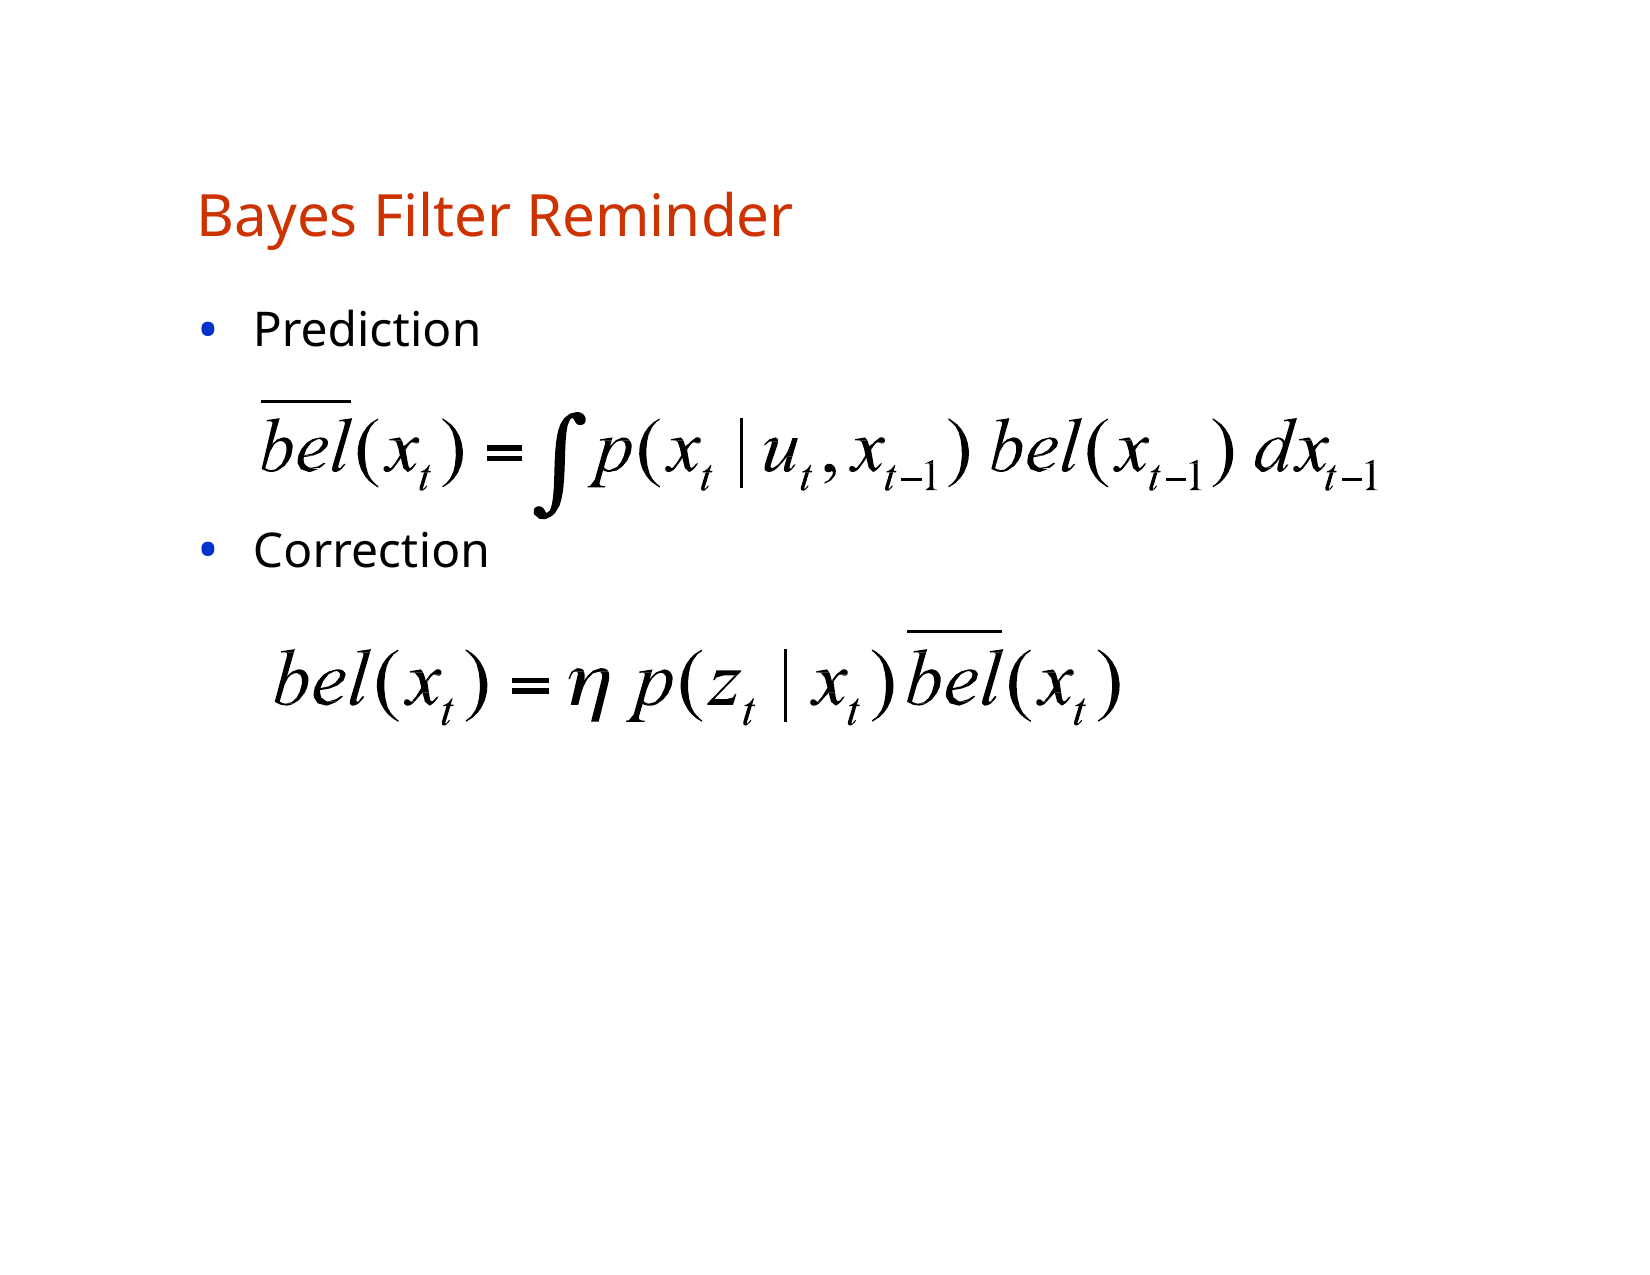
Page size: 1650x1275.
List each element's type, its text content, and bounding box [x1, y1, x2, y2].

text_box [701, 464, 713, 491]
text_box [1255, 417, 1297, 472]
text_box [465, 649, 488, 722]
text_box [763, 437, 798, 472]
text_box [1036, 669, 1074, 706]
text_box [274, 649, 309, 706]
text_box [349, 649, 371, 706]
text_box [533, 412, 586, 520]
text_box [261, 418, 293, 472]
text_box [925, 460, 938, 491]
text_box [1293, 437, 1329, 472]
text_box [376, 649, 399, 722]
text_box [1189, 460, 1202, 491]
text_box [810, 669, 848, 706]
text_box [743, 698, 755, 726]
text_box [357, 418, 379, 488]
text_box [441, 698, 454, 726]
text_box [800, 464, 813, 491]
text_box [1074, 698, 1086, 726]
title Bayes Filter Reminder [157, 171, 1493, 392]
text_box [1061, 418, 1082, 472]
text_box [1113, 437, 1149, 472]
text_box [1009, 649, 1031, 722]
text_box [442, 418, 463, 488]
text_box [707, 670, 742, 705]
text_box [945, 669, 978, 706]
text_box [847, 698, 860, 726]
text_box [680, 649, 703, 722]
text_box [849, 437, 885, 472]
text_box [1212, 418, 1234, 488]
text_box [404, 669, 442, 706]
text_box [665, 437, 701, 472]
text_box [332, 418, 353, 472]
text_box [587, 437, 632, 488]
text_box [419, 464, 431, 491]
text_box Prediction Correction [195, 392, 512, 577]
text_box [313, 669, 346, 706]
text_box [1087, 418, 1109, 488]
text_box [297, 437, 329, 472]
text_box [383, 437, 420, 472]
text_box [1097, 649, 1120, 722]
text_box [885, 464, 897, 491]
text_box [871, 649, 894, 722]
text_box [982, 649, 1004, 706]
text_box [568, 668, 610, 722]
text_box [1325, 464, 1337, 491]
text_box [948, 418, 969, 488]
text_box [824, 463, 836, 484]
text_box [1149, 464, 1161, 491]
text_box [639, 418, 660, 488]
text_box [1027, 437, 1058, 472]
text_box [626, 669, 673, 722]
text_box [1365, 460, 1378, 491]
text_box [907, 649, 941, 706]
text_box [991, 418, 1023, 472]
